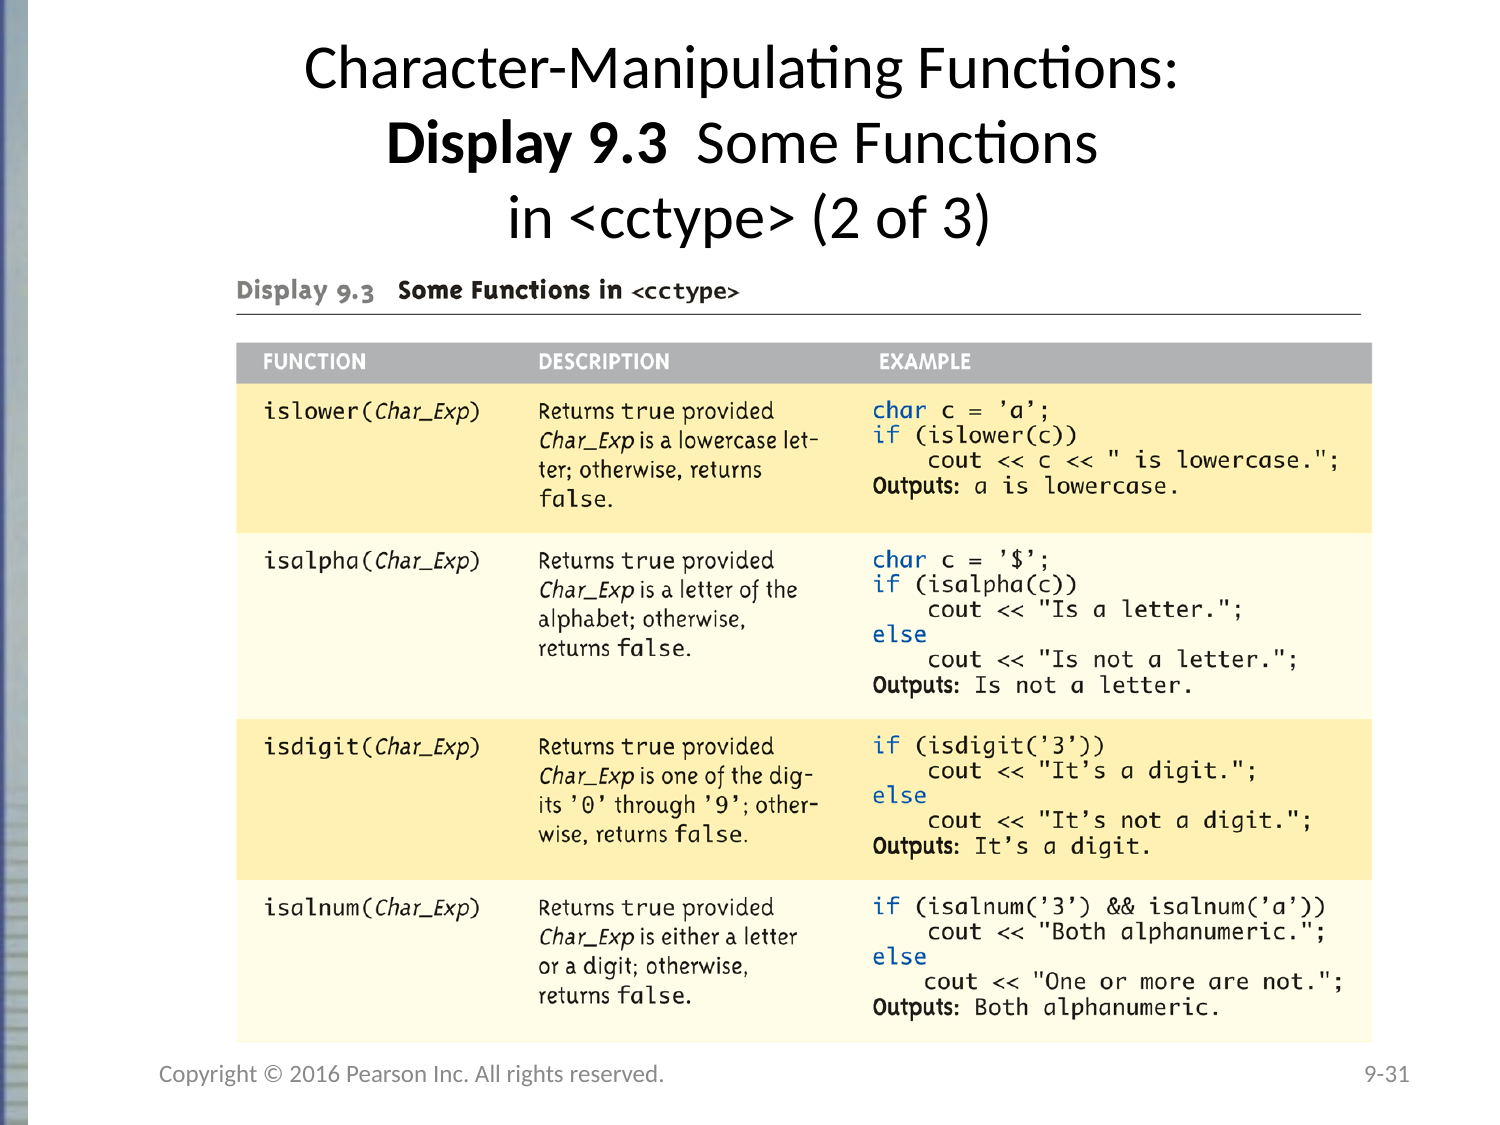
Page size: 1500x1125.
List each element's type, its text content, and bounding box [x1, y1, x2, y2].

footer Copyright © 2016 Pearson Inc. All rights reserved. [75, 1042, 750, 1103]
picture [206, 259, 1401, 1060]
picture [0, 0, 28, 1125]
title Character-Manipulating Functions: Display 9.3 Some Functions in <cctype> (2 of 3) [75, 45, 1425, 233]
slide_number 9-31 [1074, 1042, 1425, 1103]
